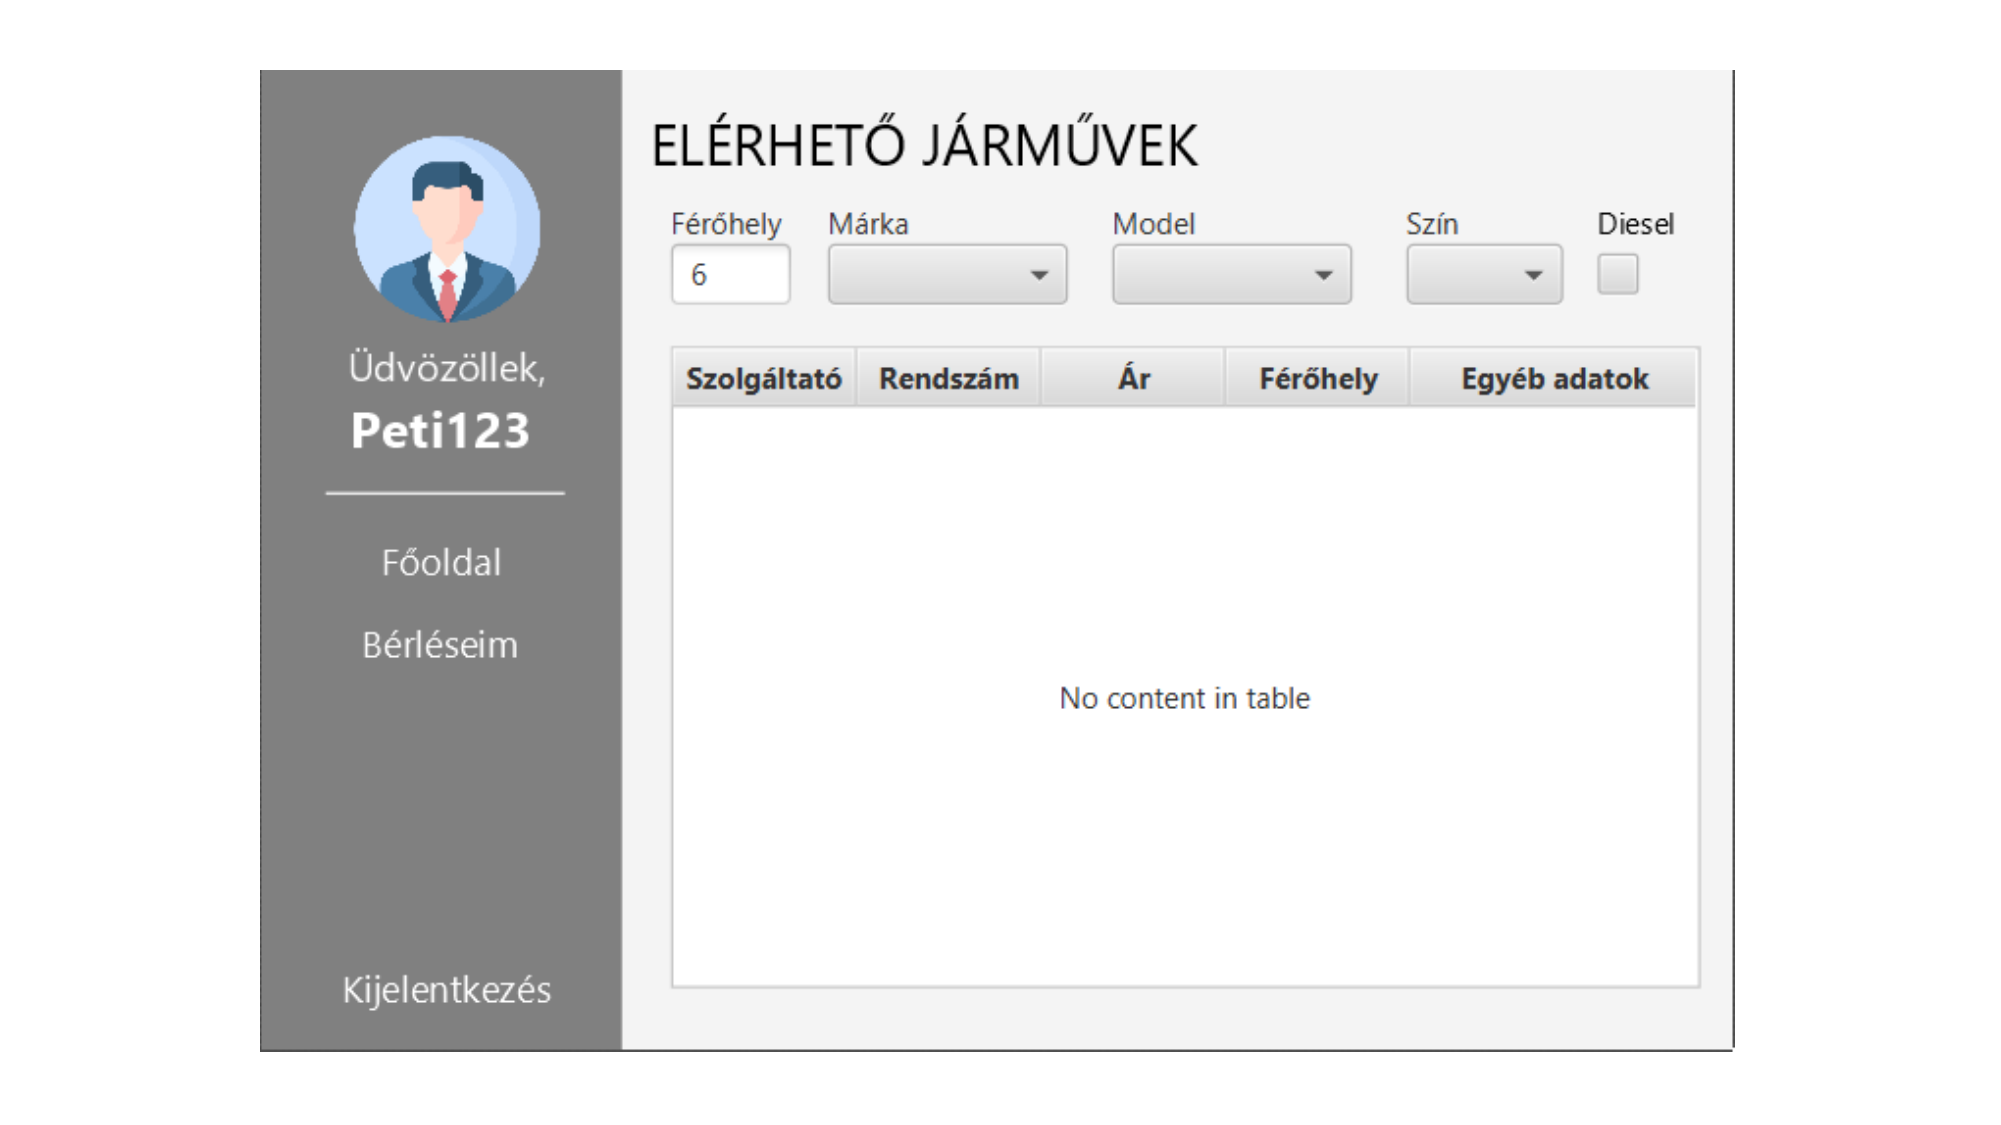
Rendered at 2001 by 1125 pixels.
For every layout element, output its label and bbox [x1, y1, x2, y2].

picture [260, 70, 1735, 1052]
